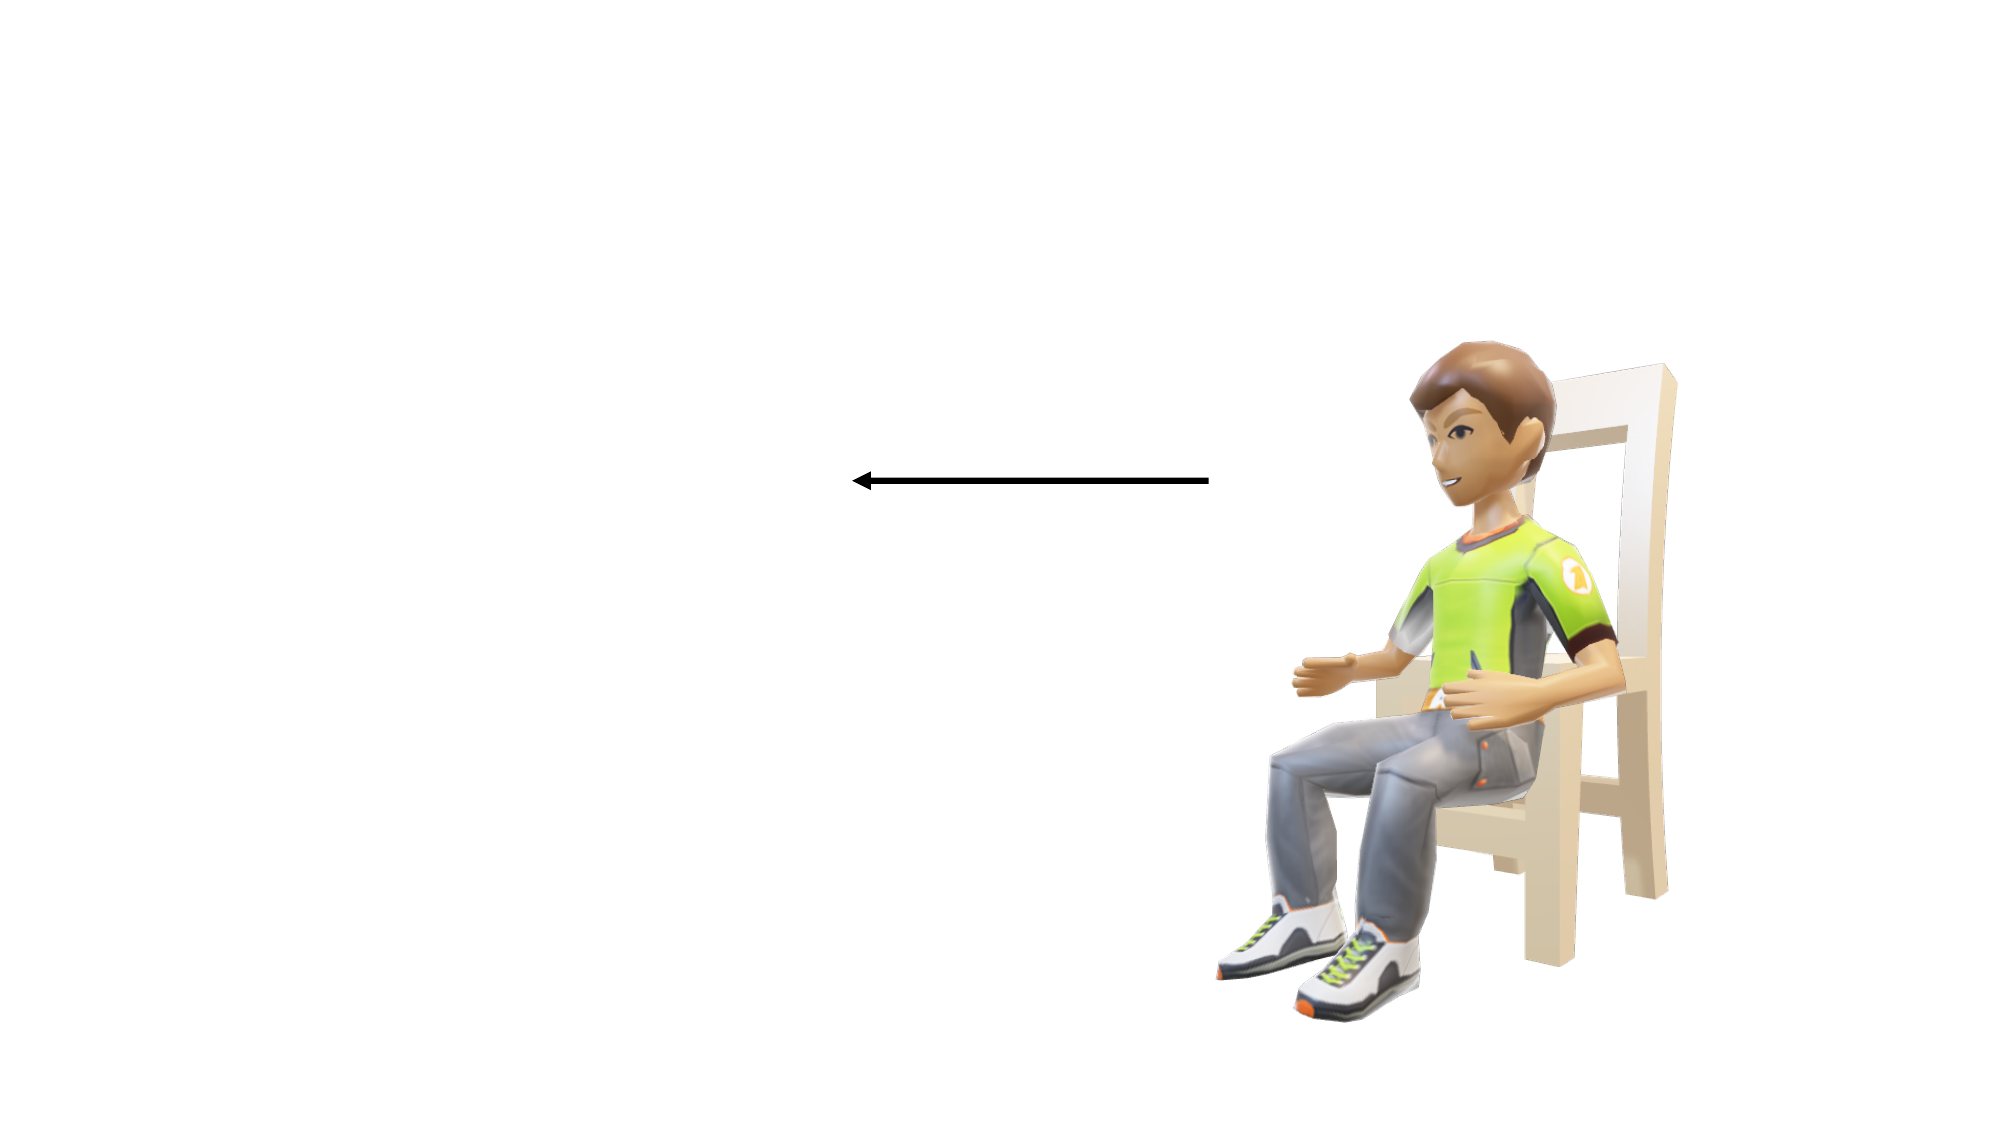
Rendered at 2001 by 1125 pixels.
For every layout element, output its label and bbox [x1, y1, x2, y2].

text_box [852, 474, 1176, 487]
text_box [1181, 265, 1747, 1029]
